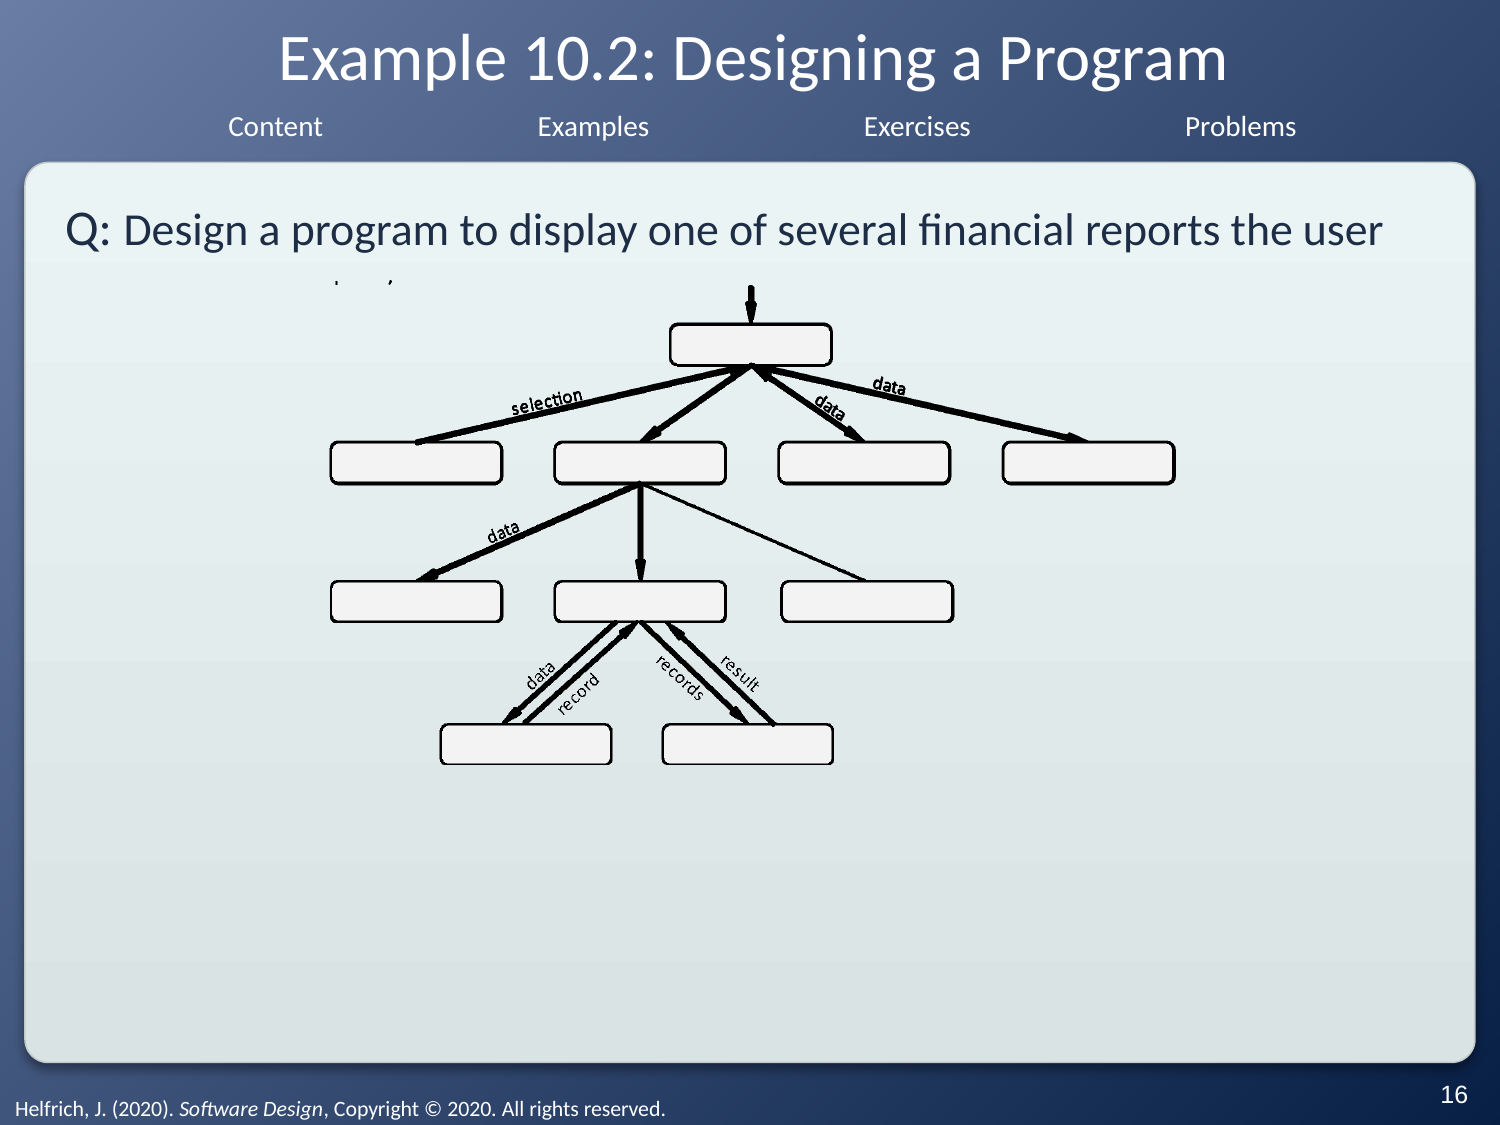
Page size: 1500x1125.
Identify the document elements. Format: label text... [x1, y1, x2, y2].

slide_number ‹#› [1404, 1062, 1500, 1125]
list Q: Design a program to display one of several financial reports the user [50, 187, 1450, 275]
picture [322, 280, 1178, 765]
title Example 10.2: Designing a Program [33, 16, 1475, 92]
